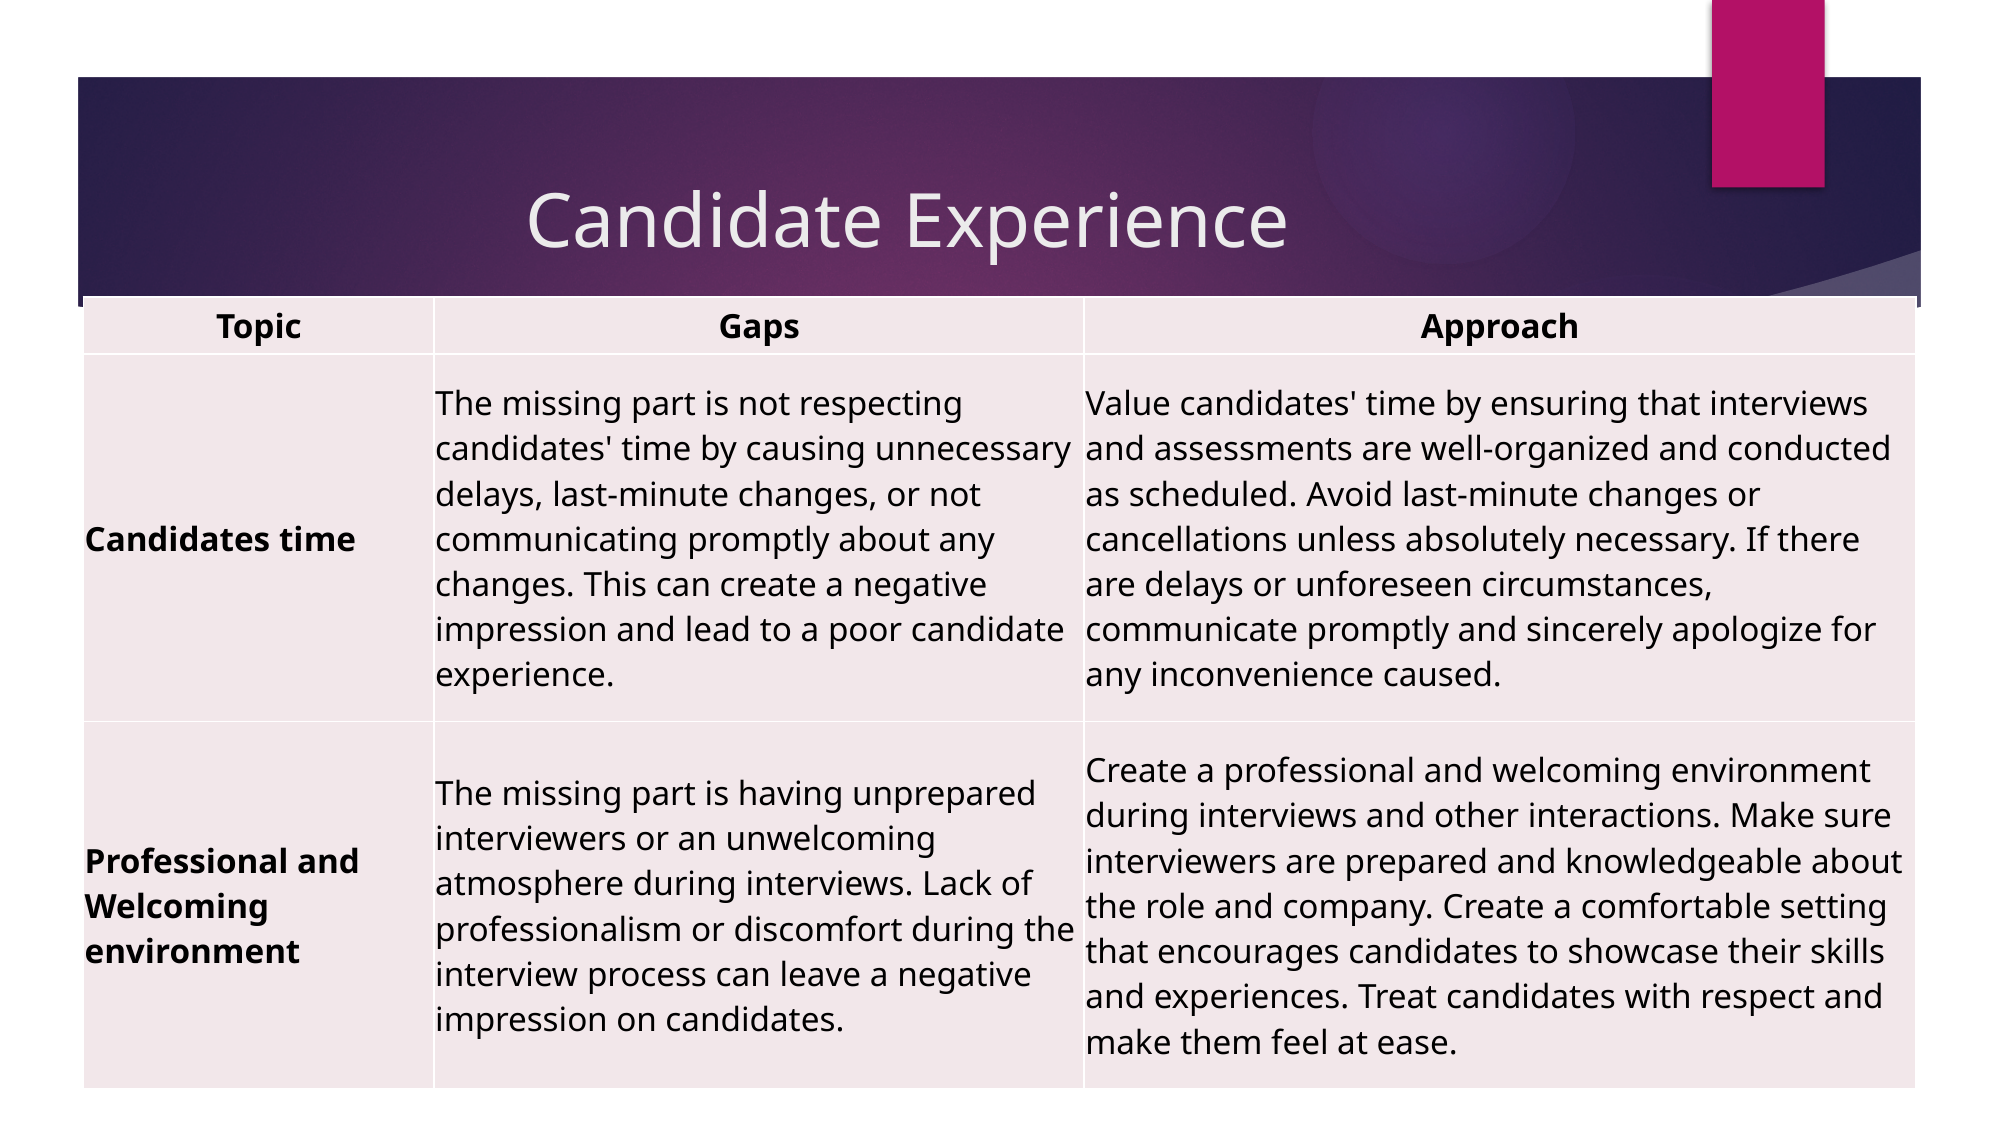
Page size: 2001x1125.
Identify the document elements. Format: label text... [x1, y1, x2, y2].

table_cell Create a professional and welcoming environment during interviews and other interactions. Make sure interviewers are prepared and knowledgeable about the role and company. Create a comfortable setting that encourages candidates to showcase their skills and experiences. Treat candidates with respect and make them feel at ease. [1085, 722, 1915, 1088]
title Candidate Experience [189, 159, 1627, 276]
table_cell Value candidates' time by ensuring that interviews and assessments are well-organized and conducted as scheduled. Avoid last-minute changes or cancellations unless absolutely necessary. If there are delays or unforeseen circumstances, communicate promptly and sincerely apologize for any inconvenience caused. [1085, 355, 1915, 721]
table_header Approach [1085, 298, 1915, 353]
table_cell Candidates time [84, 355, 433, 721]
table_cell The missing part is not respecting candidates' time by causing unnecessary delays, last-minute changes, or not communicating promptly about any changes. This can create a negative impression and lead to a poor candidate experience. [435, 355, 1083, 721]
table_cell Professional and Welcoming environment [84, 722, 433, 1088]
table_cell The missing part is having unprepared interviewers or an unwelcoming atmosphere during interviews. Lack of professionalism or discomfort during the interview process can leave a negative impression on candidates. [435, 722, 1083, 1088]
table_header Topic [84, 298, 433, 353]
table_header Gaps [435, 298, 1083, 353]
